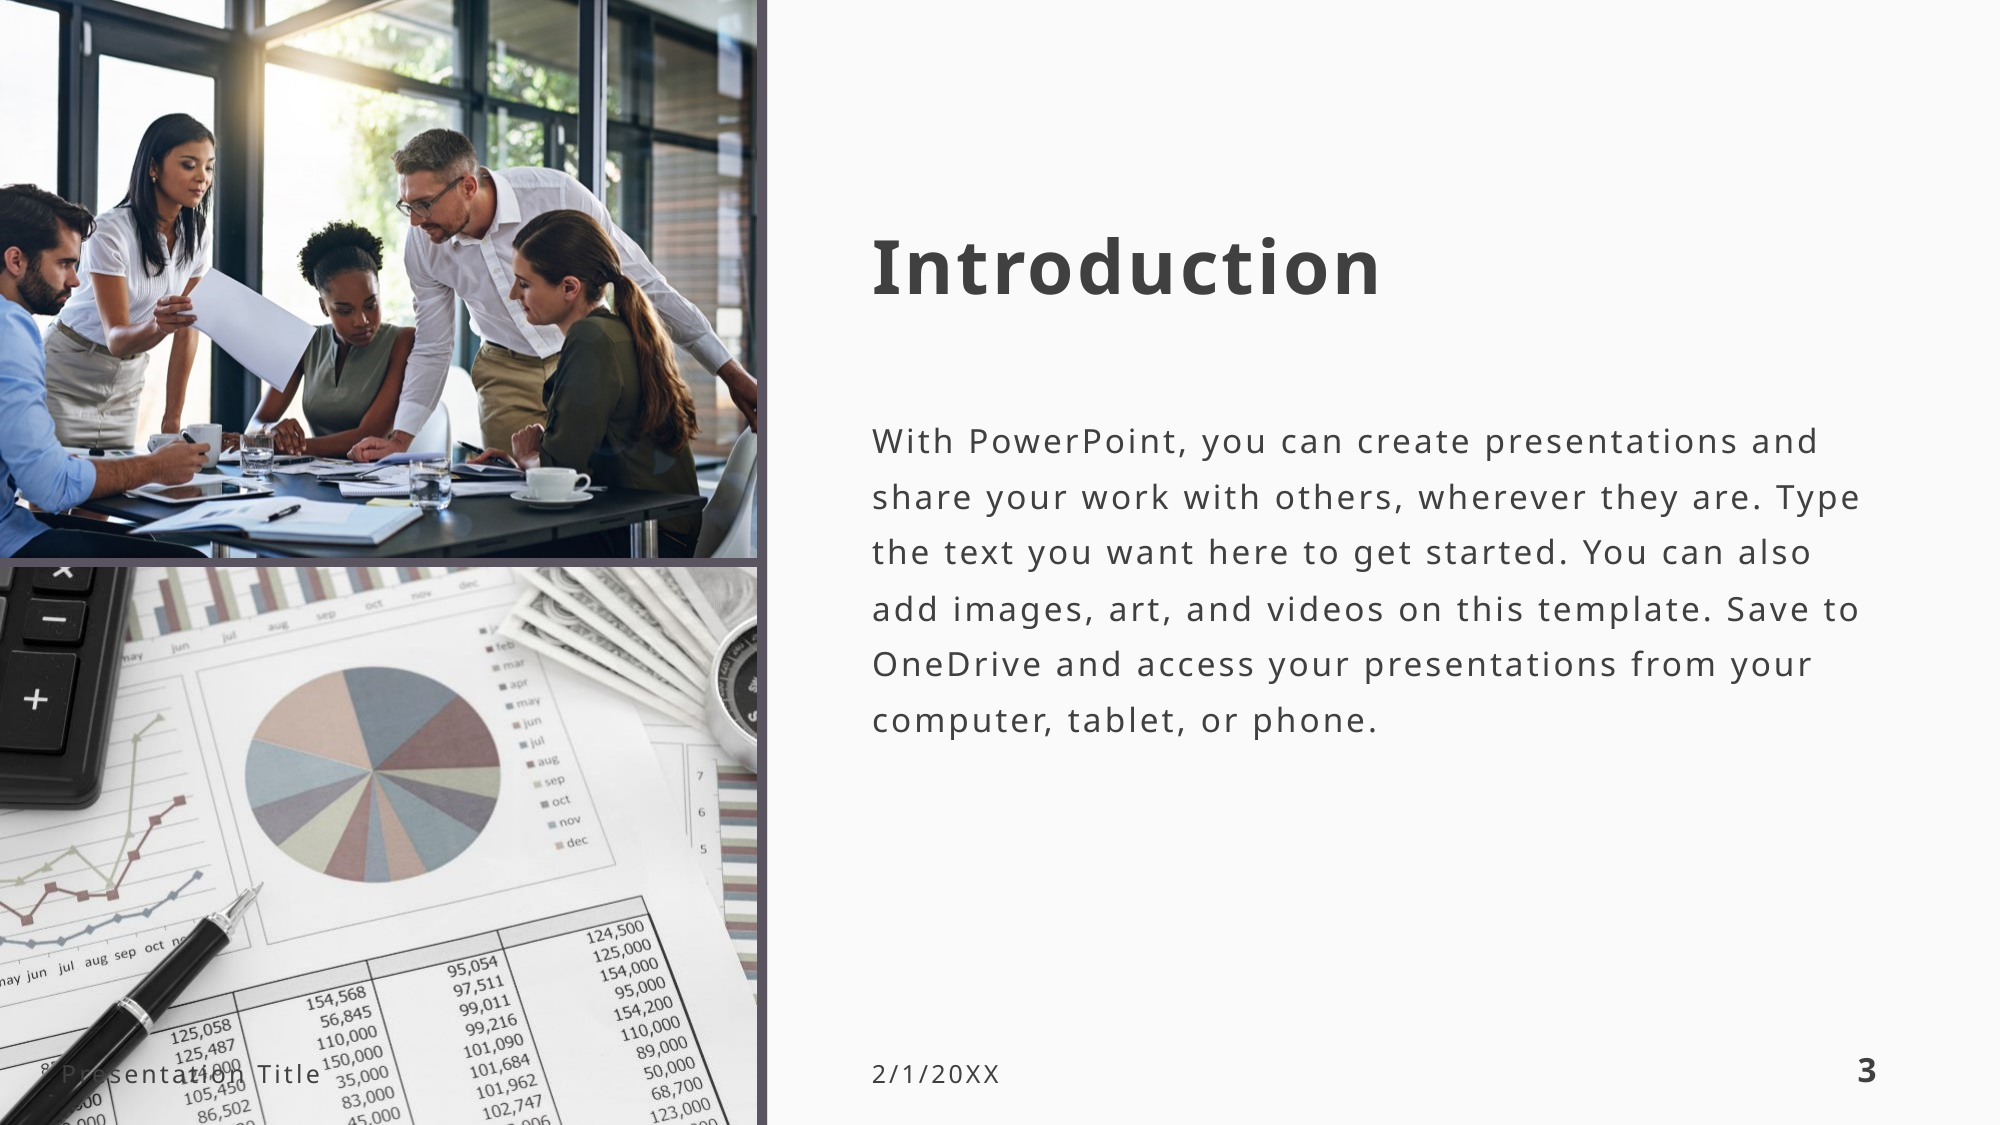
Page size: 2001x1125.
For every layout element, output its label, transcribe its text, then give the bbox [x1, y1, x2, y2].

list With PowerPoint, you can create presentations and share your work with others, wherever they are. Type the text you want here to get started. You can also add images, art, and videos on this template. Save to OneDrive and access your presentations from your computer, tablet, or phone. ​ [853, 386, 1914, 1005]
picture [0, 0, 757, 558]
picture [0, 567, 757, 1125]
slide_number 3 [1733, 1035, 1895, 1110]
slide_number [853, 1035, 1414, 1110]
title Introduction [853, 110, 1914, 370]
